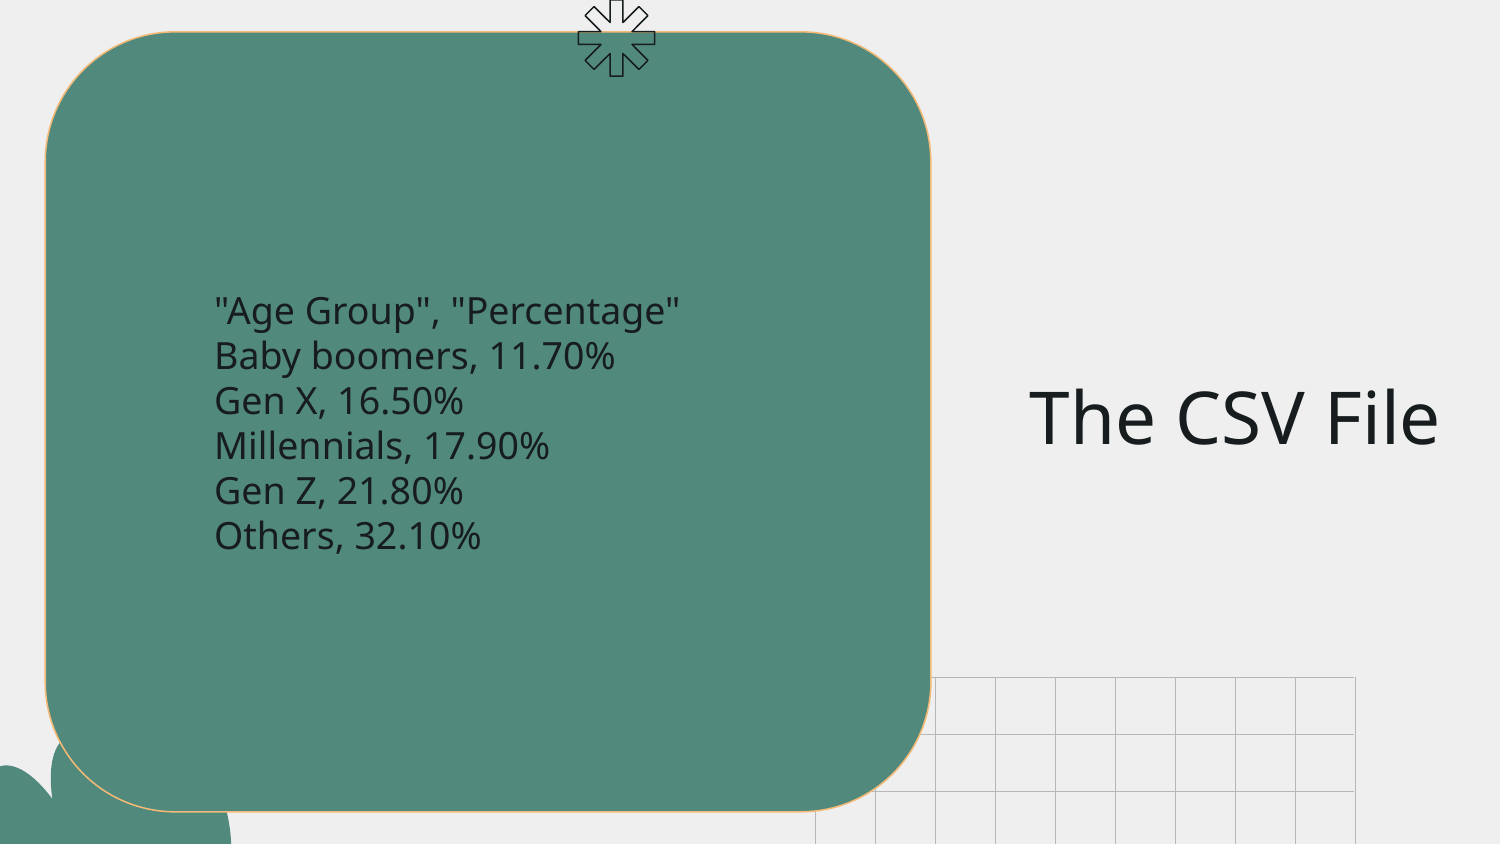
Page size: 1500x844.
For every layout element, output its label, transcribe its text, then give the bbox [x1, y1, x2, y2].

text_box [45, 31, 931, 812]
text_box "Age Group", "Percentage" Baby boomers, 11.70% Gen X, 16.50% Millennials, 17.90% Gen Z, 21.80% Others, 32.10% [199, 129, 827, 715]
text_box [578, 0, 655, 77]
title The CSV File [827, 369, 1457, 475]
